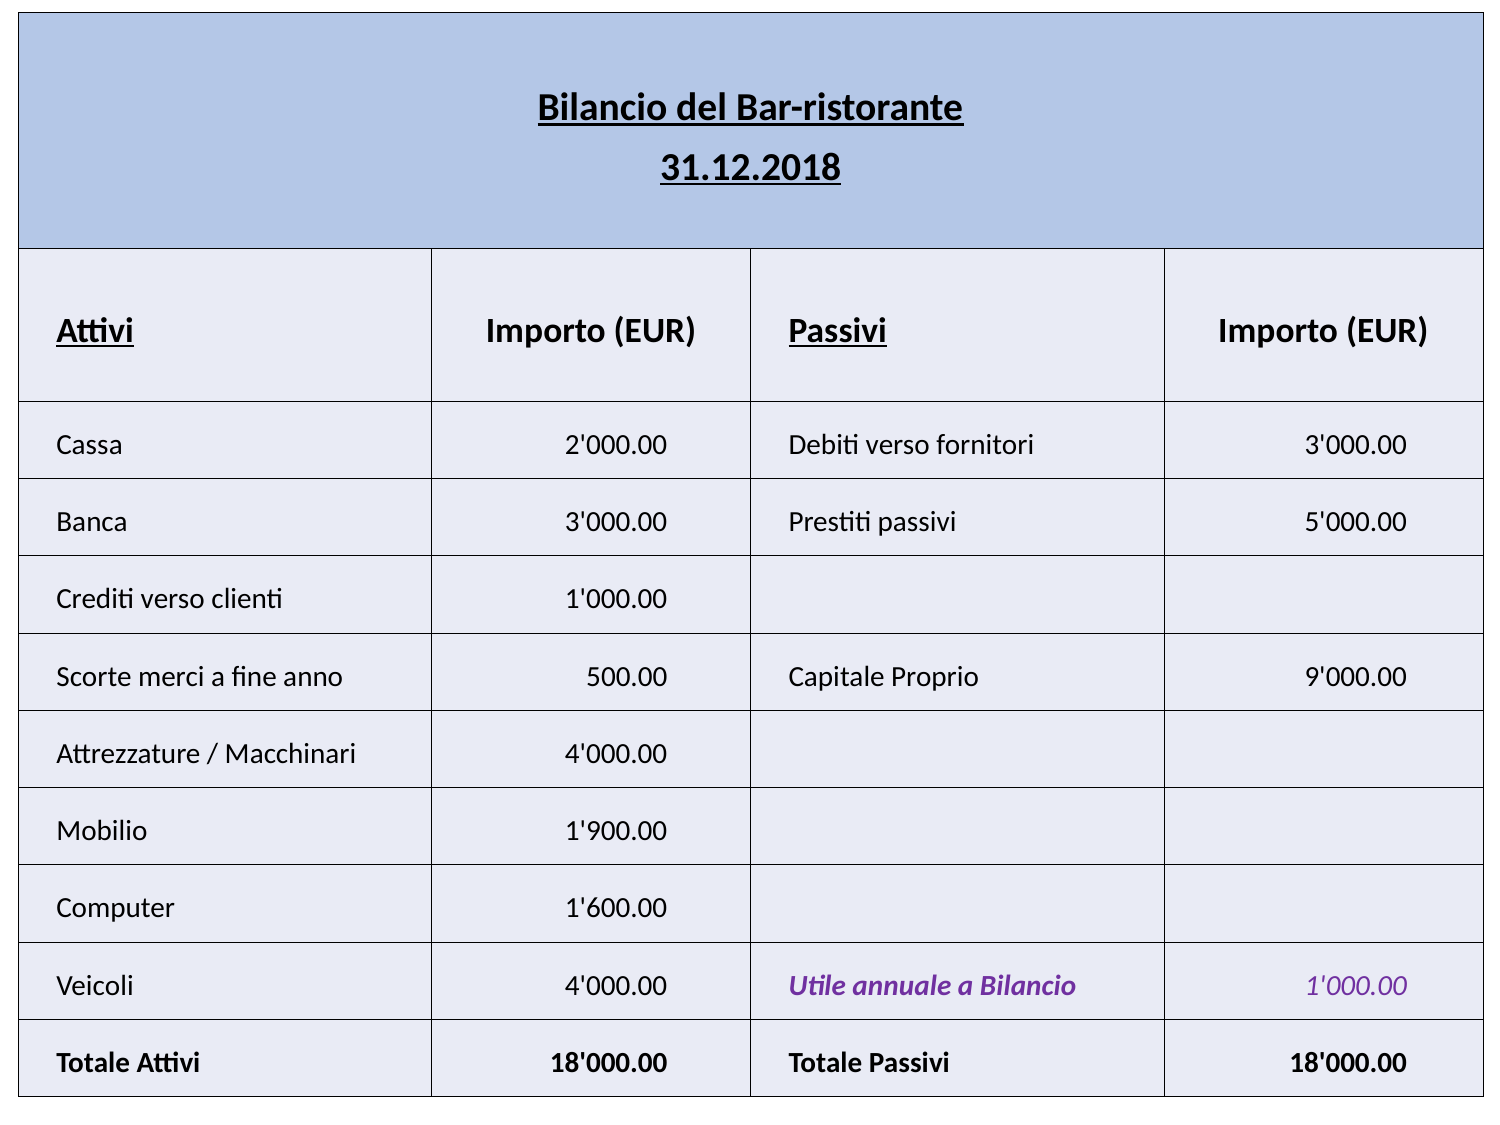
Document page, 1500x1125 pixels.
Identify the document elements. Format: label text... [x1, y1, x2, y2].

table_cell 1'000.00 [432, 556, 750, 633]
table_cell Attivi [19, 249, 431, 401]
table_cell Capitale Proprio [751, 634, 1164, 710]
table_cell Computer [19, 865, 431, 942]
table_cell [751, 711, 1164, 787]
table_cell [1165, 865, 1483, 942]
table_cell Importo (EUR) [1165, 249, 1483, 401]
table_cell 4'000.00 [432, 711, 750, 787]
table_cell Attrezzature / Macchinari [19, 711, 431, 787]
table_cell [751, 865, 1164, 942]
table_cell Totale Attivi [19, 1020, 431, 1096]
table_cell 18'000.00 [1165, 1020, 1483, 1096]
table_cell 3'000.00 [432, 479, 750, 555]
table_cell Debiti verso fornitori [751, 402, 1164, 478]
table_cell [751, 556, 1164, 633]
table_cell [1165, 788, 1483, 864]
table_cell 500.00 [432, 634, 750, 710]
table_cell [1165, 556, 1483, 633]
table_cell Totale Passivi [751, 1020, 1164, 1096]
table_cell Scorte merci a fine anno [19, 634, 431, 710]
table_cell Veicoli [19, 943, 431, 1019]
table_cell [751, 788, 1164, 864]
table_cell [1165, 711, 1483, 787]
table_cell 1'000.00 [1165, 943, 1483, 1019]
table_cell Utile annuale a Bilancio [751, 943, 1164, 1019]
table_cell 1'600.00 [432, 865, 750, 942]
table_cell Passivi [751, 249, 1164, 401]
table_cell Crediti verso clienti [19, 556, 431, 633]
table_cell 5'000.00 [1165, 479, 1483, 555]
table_cell Cassa [19, 402, 431, 478]
table_cell 3'000.00 [1165, 402, 1483, 478]
table_cell 1'900.00 [432, 788, 750, 864]
table_cell 4'000.00 [432, 943, 750, 1019]
table_header Bilancio del Bar-ristorante 31.12.2018 [19, 13, 1483, 248]
table_cell Prestiti passivi [751, 479, 1164, 555]
table_cell Banca [19, 479, 431, 555]
table_cell 18'000.00 [432, 1020, 750, 1096]
table_cell 2'000.00 [432, 402, 750, 478]
table_cell 9'000.00 [1165, 634, 1483, 710]
table_cell Importo (EUR) [432, 249, 750, 401]
table_cell Mobilio [19, 788, 431, 864]
